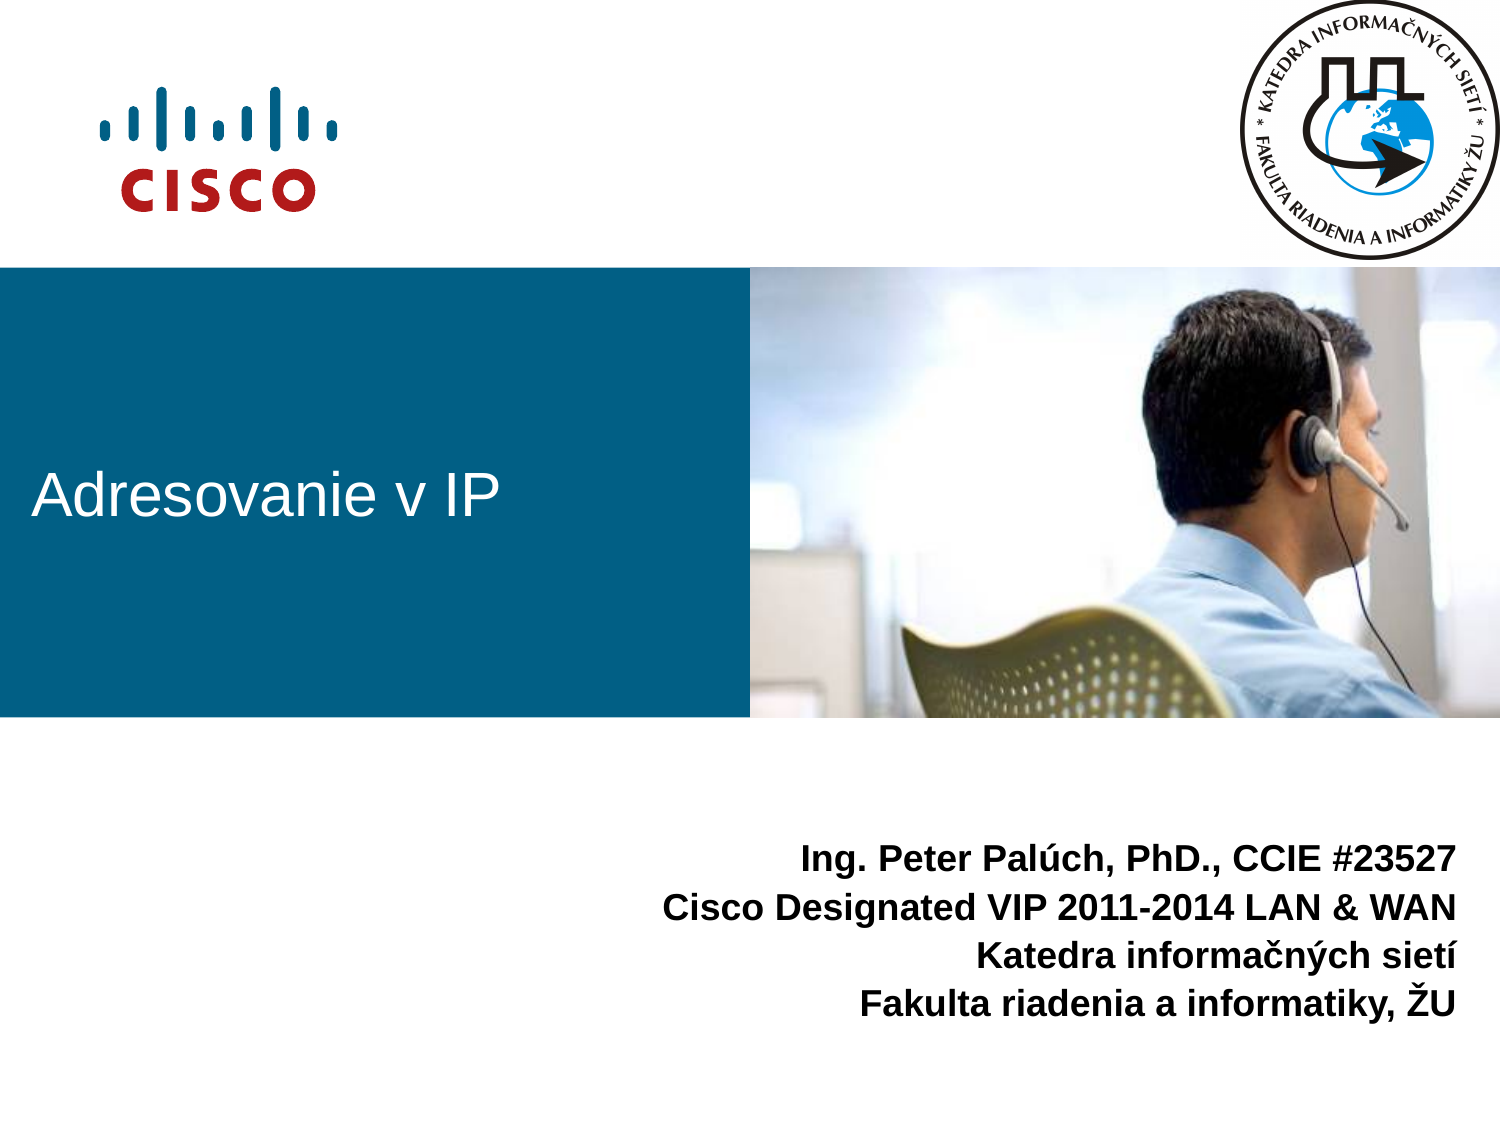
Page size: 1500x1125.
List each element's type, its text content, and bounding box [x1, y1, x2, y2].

subtitle Ing. Peter Palúch, PhD., CCIE #23527 Cisco Designated VIP 2011-2014 LAN & WAN Katedra informačných sietí Fakulta riadenia a informatiky, ŽU [29, 776, 1471, 1094]
title Adresovanie v IP [17, 314, 727, 681]
picture [751, 267, 1500, 718]
picture [1239, 0, 1500, 261]
